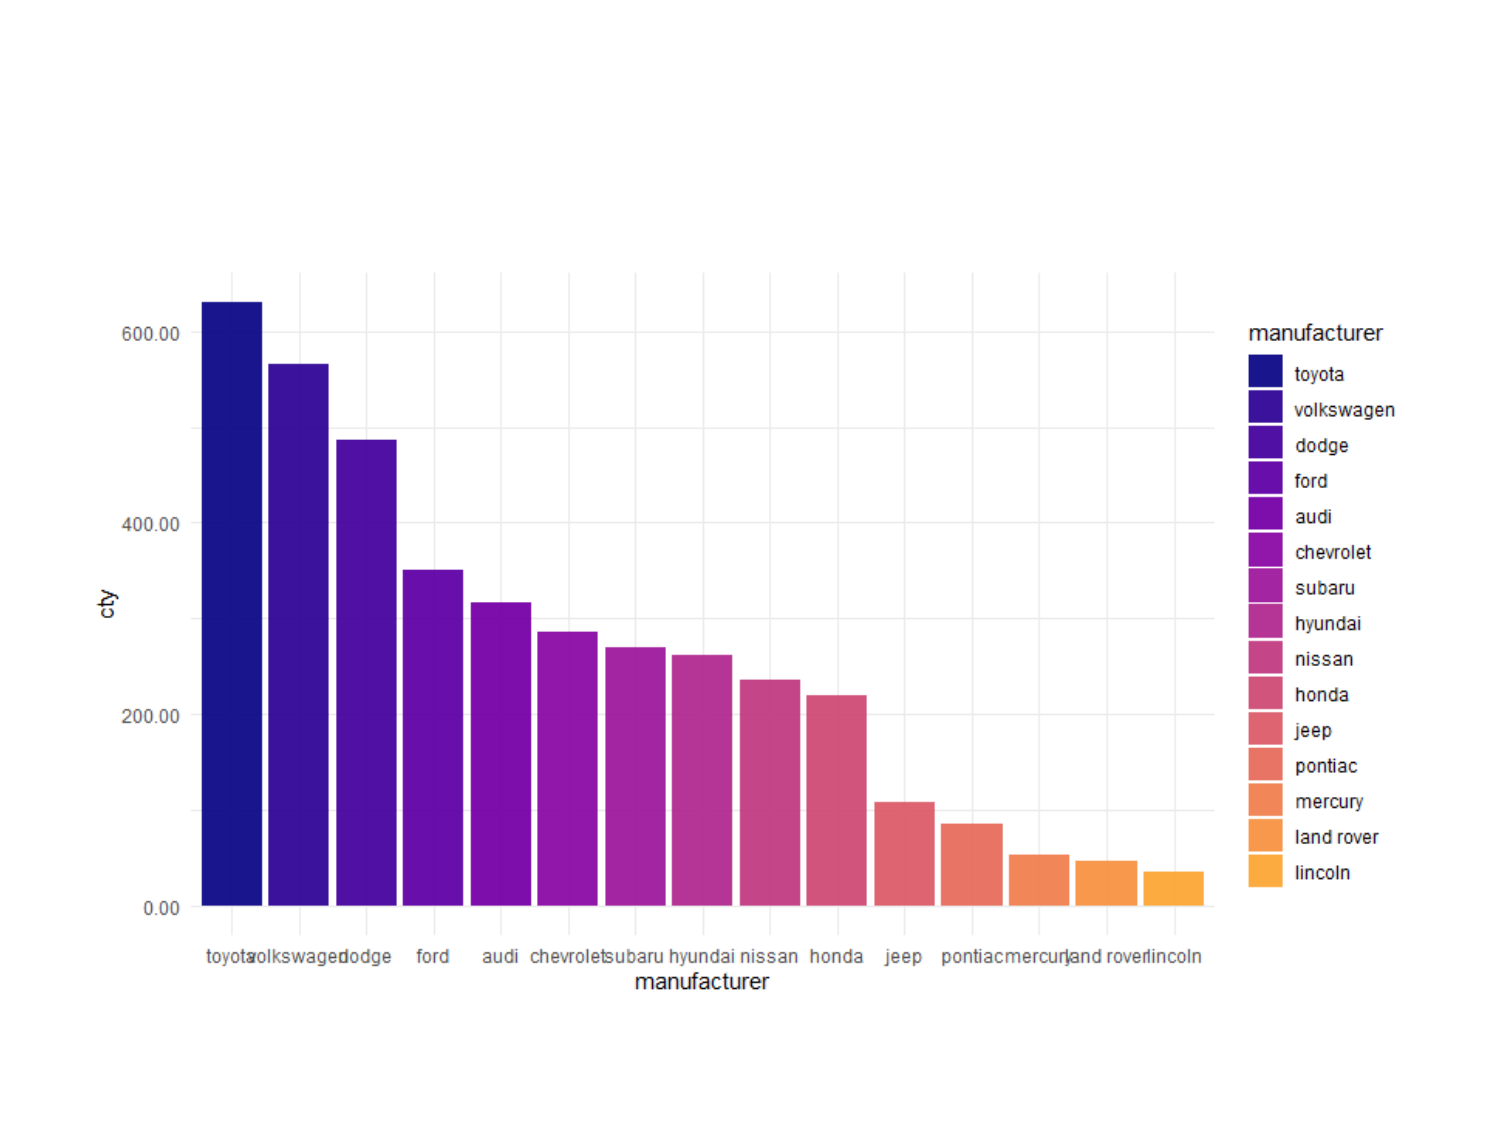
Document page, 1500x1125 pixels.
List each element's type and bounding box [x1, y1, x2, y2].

picture [83, 262, 1419, 1005]
